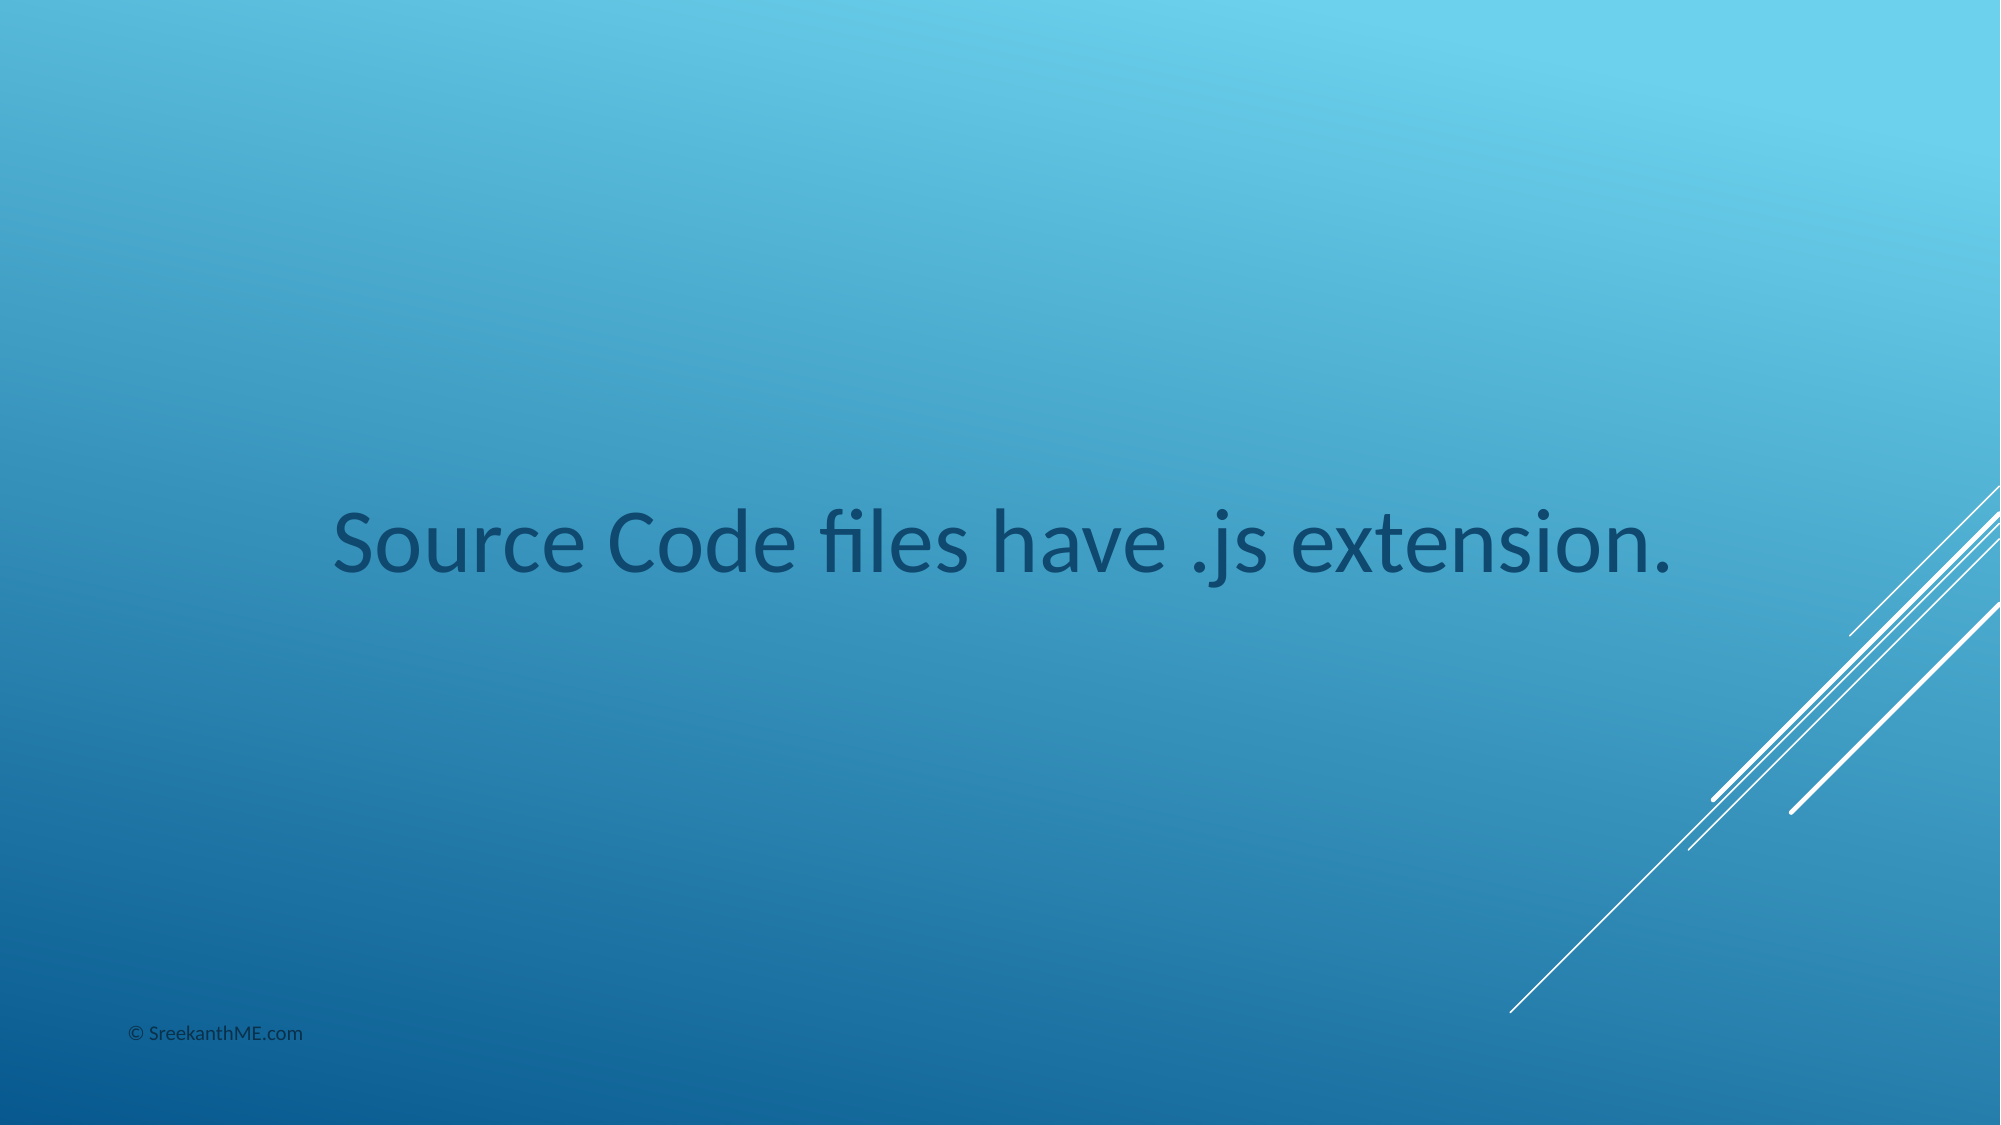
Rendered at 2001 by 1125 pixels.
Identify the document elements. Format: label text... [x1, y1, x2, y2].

footer © SreekanthME.com [112, 1012, 1350, 1073]
list Source Code files have .js extension. [112, 191, 1898, 1043]
